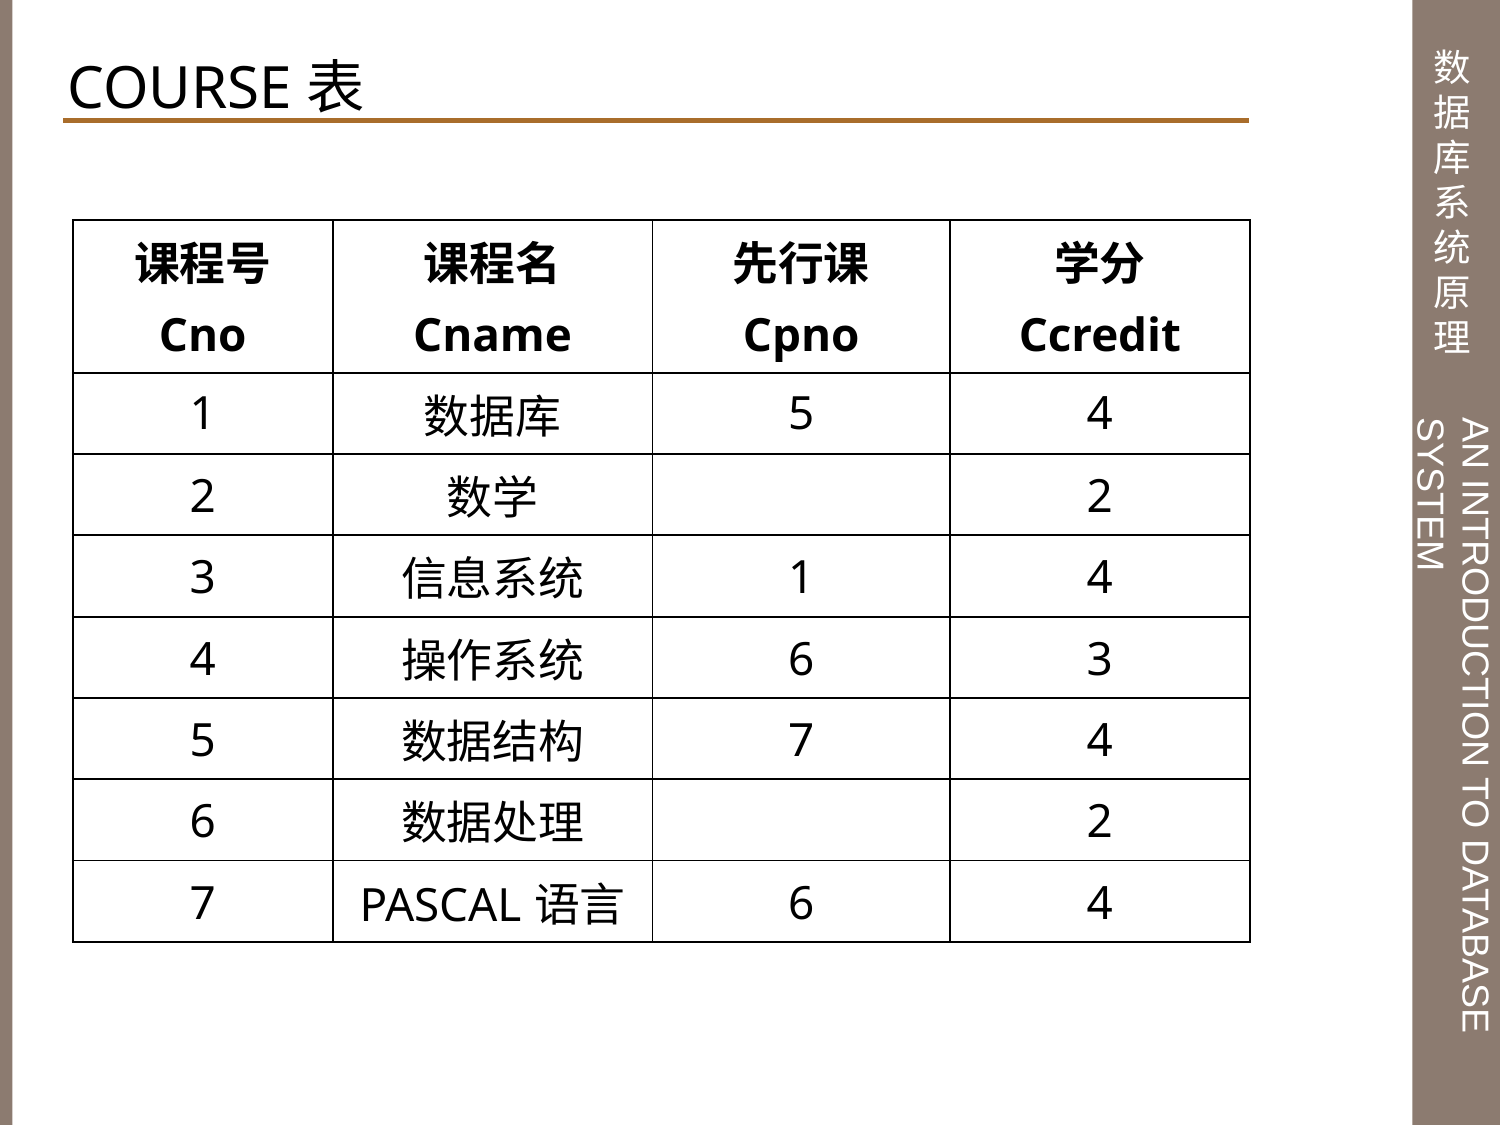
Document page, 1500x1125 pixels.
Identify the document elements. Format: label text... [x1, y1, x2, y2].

table_cell 4 [951, 374, 1249, 453]
table_cell 6 [653, 861, 949, 941]
table_cell 2 [951, 455, 1249, 534]
table_header 课程号 Cno [74, 221, 332, 372]
table_cell 5 [74, 699, 332, 778]
table_cell 7 [653, 699, 949, 778]
table_cell 信息系统 [334, 536, 652, 616]
table_cell PASCAL语言 [334, 861, 652, 941]
table_cell 数据库 [334, 374, 652, 453]
table_cell 数据结构 [334, 699, 652, 778]
table_cell 数据处理 [334, 780, 652, 860]
table_cell 3 [951, 618, 1249, 697]
table_cell 4 [951, 699, 1249, 778]
table_cell 1 [653, 536, 949, 616]
table_header 课程名 Cname [334, 221, 652, 372]
table_header 学分 Ccredit [951, 221, 1249, 372]
table_cell 数学 [334, 455, 652, 534]
table_cell 1 [74, 374, 332, 453]
table_header 先行课 Cpno [653, 221, 949, 372]
table_cell 4 [951, 536, 1249, 616]
table_cell [653, 780, 949, 860]
table_cell 2 [74, 455, 332, 534]
table_cell [653, 455, 949, 534]
table_cell 6 [74, 780, 332, 860]
table_cell 4 [951, 861, 1249, 941]
text_box Course表 [53, 42, 1270, 123]
table_cell 4 [74, 618, 332, 697]
table_cell 6 [653, 618, 949, 697]
table_cell 操作系统 [334, 618, 652, 697]
table_cell 2 [951, 780, 1249, 860]
table_cell 5 [653, 374, 949, 453]
table_cell 3 [74, 536, 332, 616]
table_cell 7 [74, 861, 332, 941]
